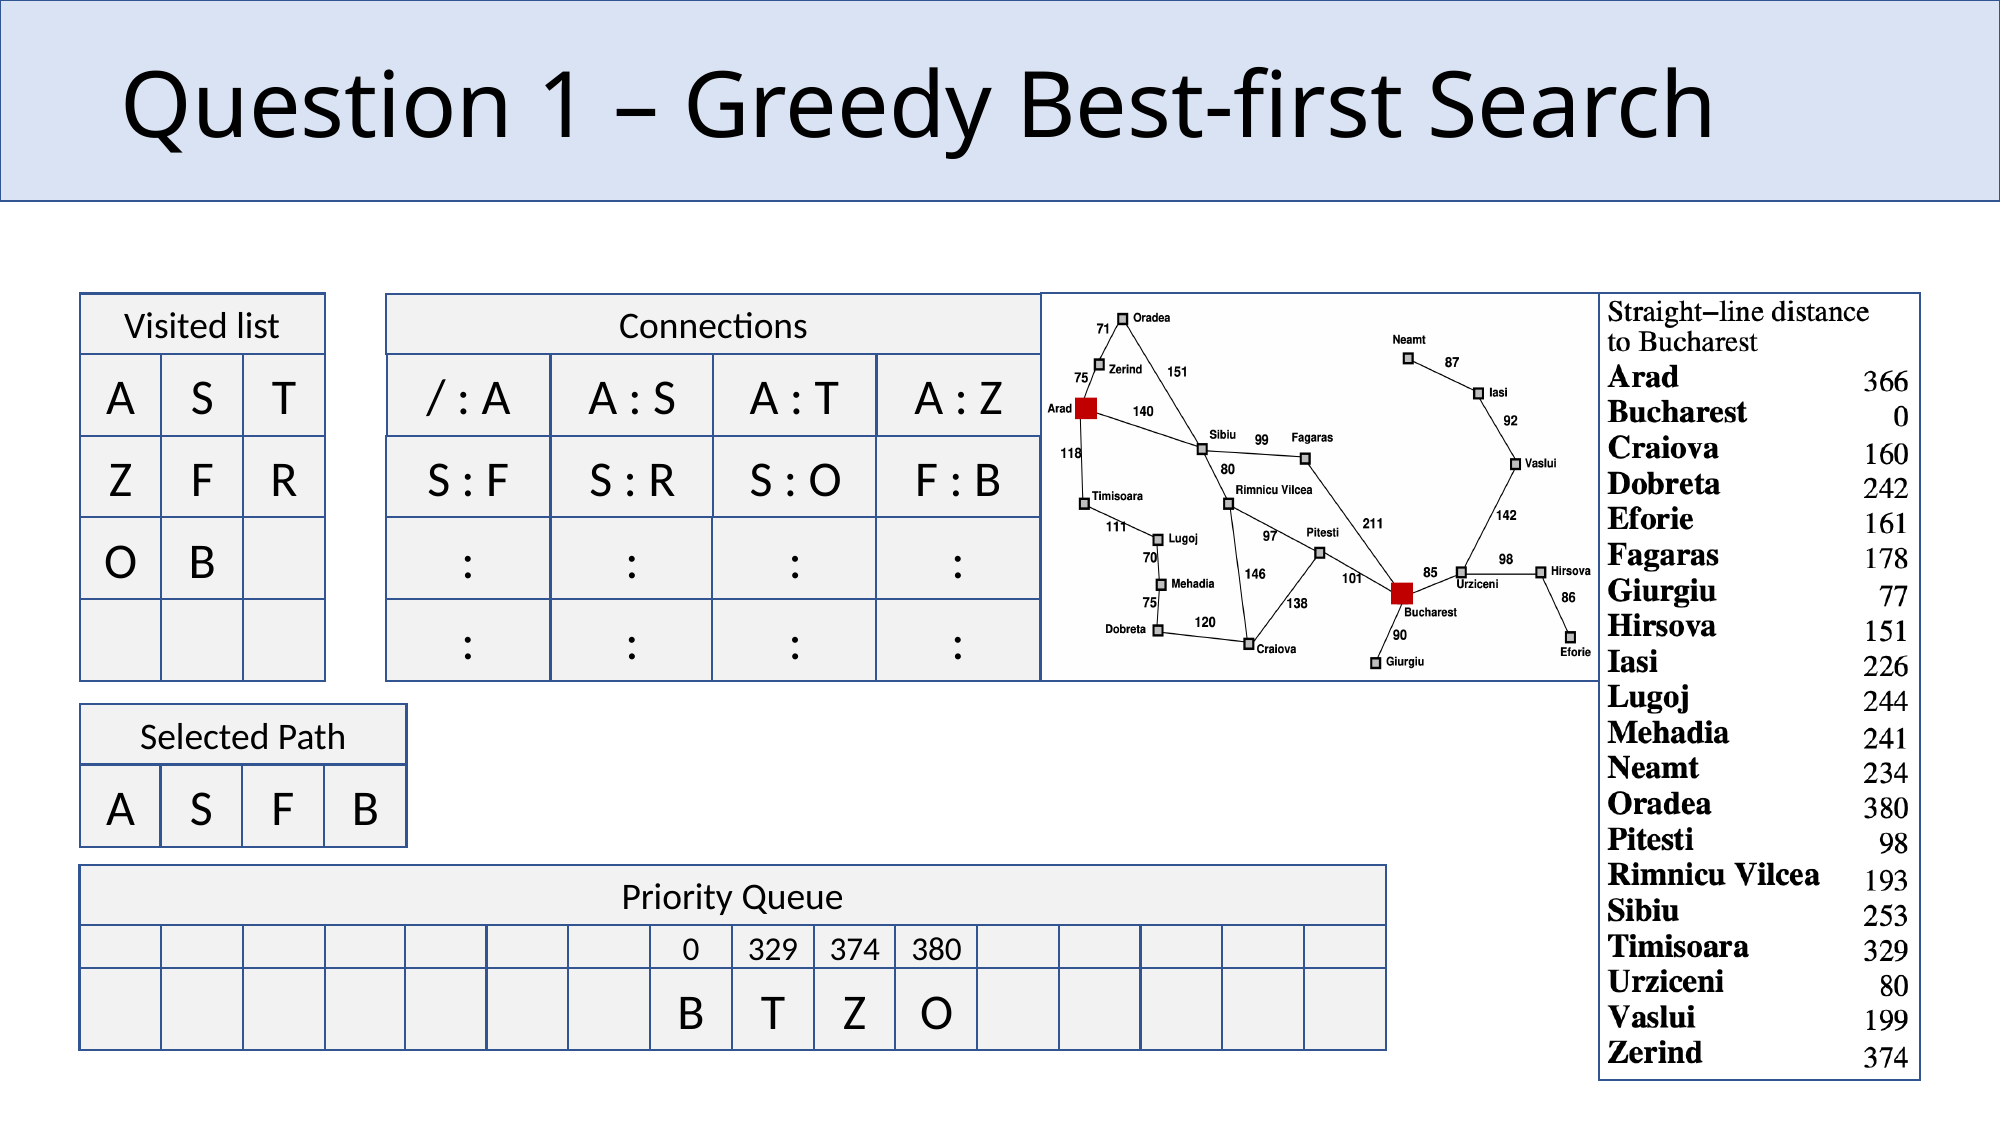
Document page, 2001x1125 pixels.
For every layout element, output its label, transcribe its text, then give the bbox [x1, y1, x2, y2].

text_box [1221, 969, 1303, 1051]
text_box : [711, 516, 875, 598]
text_box : [711, 598, 875, 682]
text_box T [731, 969, 813, 1051]
title Question 1 – Greedy Best-first Search [105, 0, 1831, 217]
text_box [567, 969, 649, 1051]
text_box [79, 598, 160, 682]
text_box / : A [386, 353, 550, 435]
text_box A : T [712, 353, 875, 435]
text_box F [241, 766, 323, 848]
text_box [1598, 292, 1921, 1081]
text_box A [79, 353, 160, 435]
text_box [976, 969, 1058, 1051]
text_box B [160, 516, 242, 598]
text_box [160, 969, 242, 1051]
text_box Selected Path [79, 703, 408, 766]
text_box S : F [385, 435, 550, 516]
text_box [0, 0, 105, 202]
text_box A : S [550, 353, 712, 435]
text_box [976, 924, 1058, 969]
text_box [404, 924, 485, 969]
text_box [485, 969, 567, 1051]
text_box A : Z [875, 353, 1040, 435]
text_box [78, 924, 160, 969]
text_box [242, 598, 326, 682]
text_box [1139, 924, 1221, 969]
text_box [567, 924, 649, 969]
text_box [1390, 582, 1414, 605]
text_box [1074, 397, 1098, 420]
text_box F [160, 435, 242, 516]
text_box : [875, 516, 1040, 598]
text_box T [242, 353, 326, 435]
text_box B [649, 969, 731, 1051]
text_box [160, 598, 242, 682]
text_box [160, 924, 242, 969]
text_box R [242, 435, 326, 516]
text_box Priority Queue [78, 864, 1387, 924]
text_box [324, 924, 404, 969]
text_box [1040, 292, 1598, 682]
text_box S [159, 766, 241, 848]
text_box [1139, 969, 1221, 1051]
text_box Visited list [79, 292, 326, 353]
text_box 0 [649, 924, 731, 969]
text_box 329 [731, 924, 813, 969]
text_box S : R [550, 435, 712, 516]
text_box [1058, 969, 1139, 1051]
text_box F : B [875, 435, 1040, 516]
text_box [1221, 924, 1303, 969]
text_box [1831, 0, 2000, 202]
text_box O [79, 516, 160, 598]
text_box [485, 924, 567, 969]
text_box S [160, 353, 242, 435]
text_box 374 [813, 924, 894, 969]
text_box [242, 516, 326, 598]
text_box Z [79, 435, 160, 516]
text_box [404, 969, 485, 1051]
text_box [1303, 924, 1387, 969]
text_box A [79, 766, 159, 848]
text_box O [894, 969, 976, 1051]
text_box [1058, 924, 1139, 969]
text_box Z [813, 969, 894, 1051]
text_box Connections [385, 293, 1040, 355]
text_box : [385, 516, 550, 598]
text_box : [550, 516, 711, 598]
text_box [324, 969, 404, 1051]
text_box [242, 924, 324, 969]
text_box S : O [712, 435, 875, 516]
text_box : [550, 598, 711, 682]
text_box [242, 969, 324, 1051]
text_box [78, 969, 160, 1051]
text_box : [385, 598, 550, 682]
text_box B [323, 764, 408, 848]
text_box 380 [894, 924, 976, 969]
text_box [1303, 969, 1387, 1051]
text_box : [875, 598, 1041, 682]
